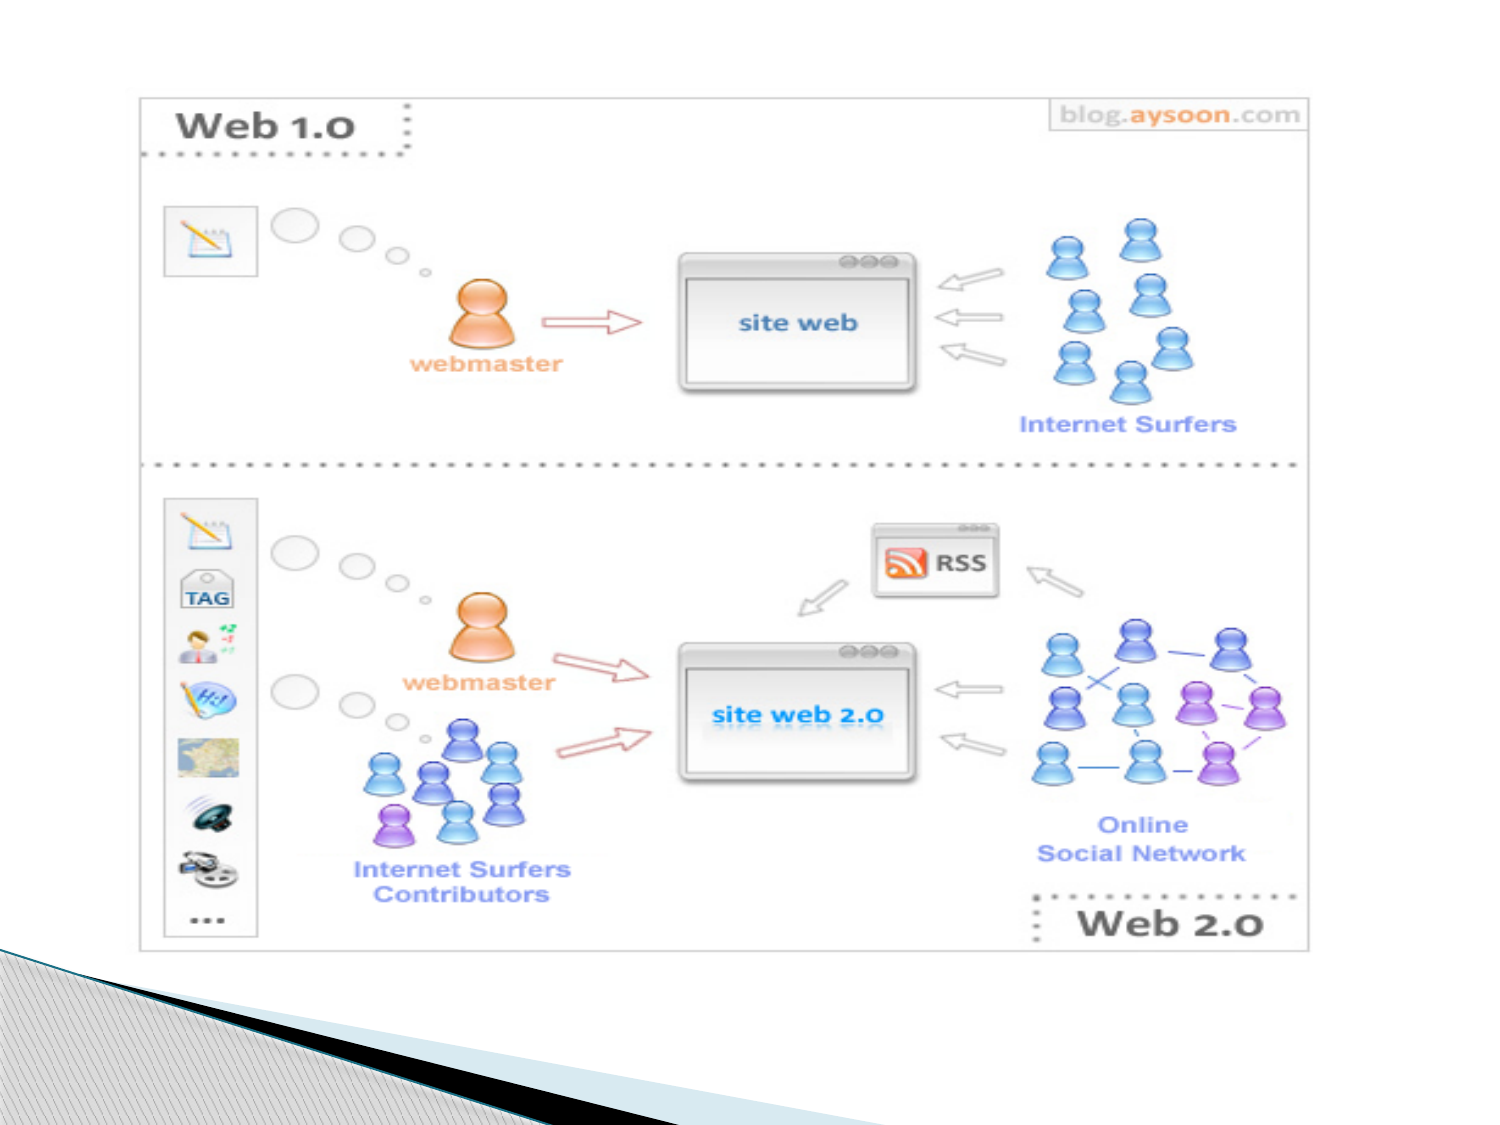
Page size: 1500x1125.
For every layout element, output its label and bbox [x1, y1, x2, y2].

picture [124, 87, 1326, 963]
